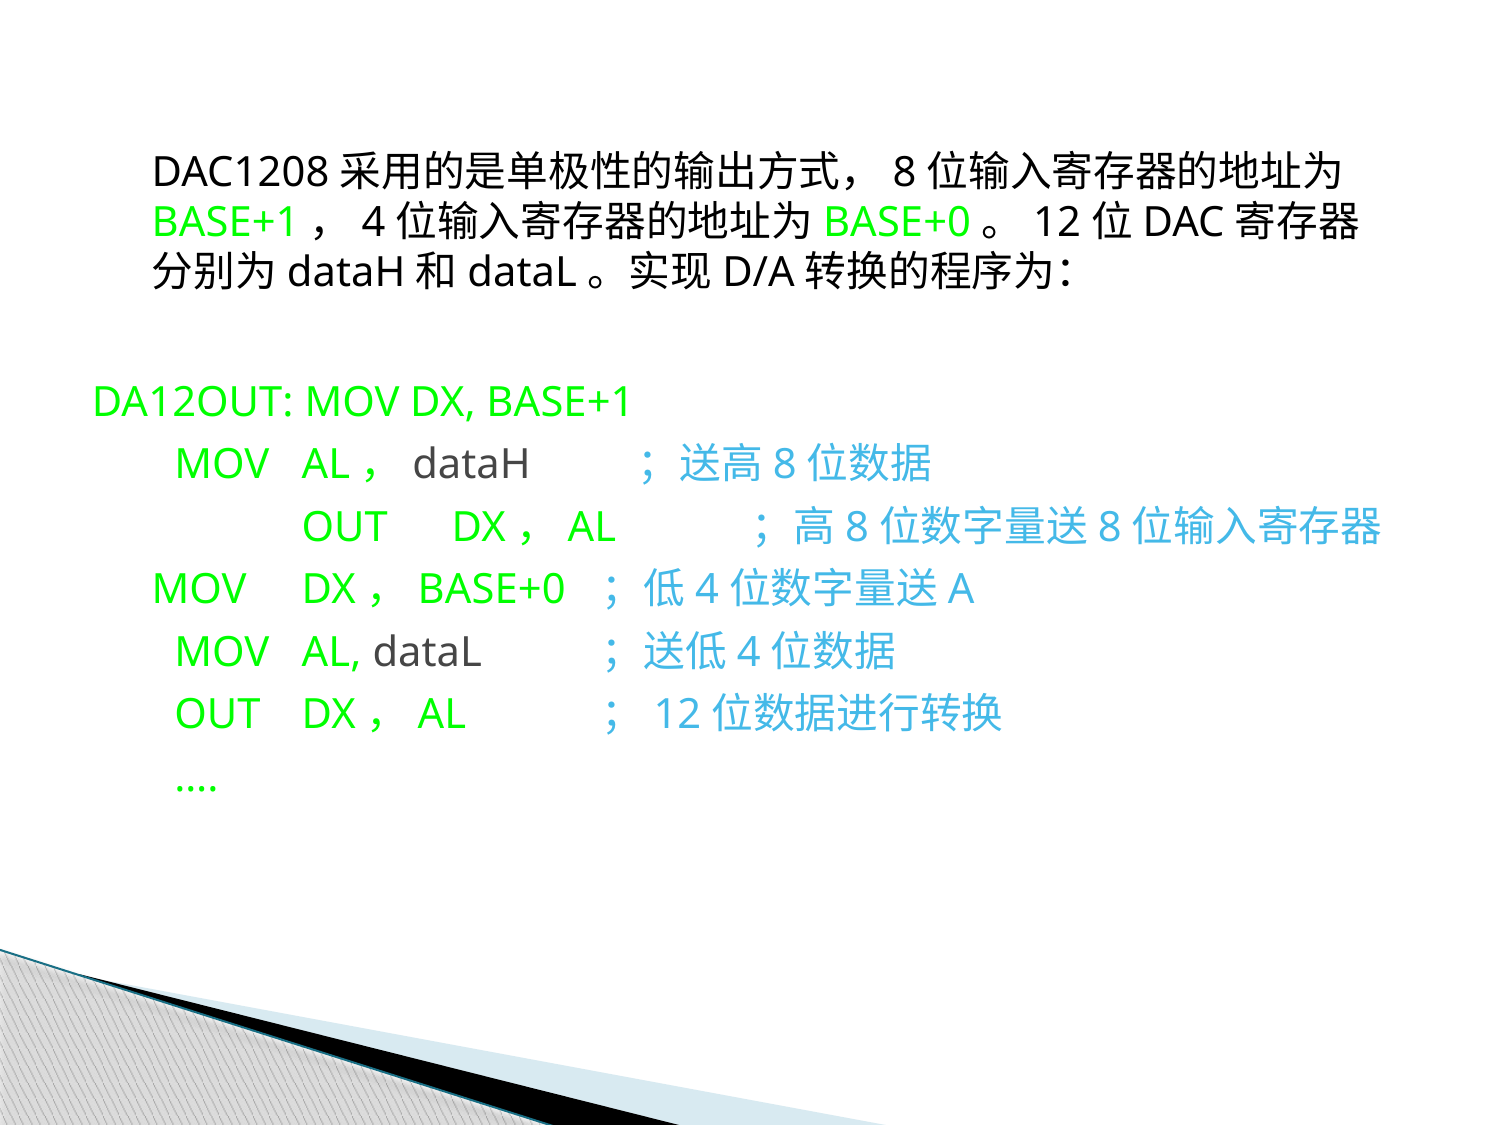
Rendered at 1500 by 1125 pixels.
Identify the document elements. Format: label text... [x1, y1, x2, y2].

list DAC1208采用的是单极性的输出方式，8位输入寄存器的地址为BASE+1，4位输入寄存器的地址为BASE+0。12位DAC寄存器分别为dataH和dataL。实现D/A转换的程序为： DA12OUT: MOV DX, BASE+1 MOV AL，dataH ；送高8位数据 OUT DX，AL ；高8位数字量送8位输入寄存器 MOV DX，BASE+0 ；低4位数字量送A MOV AL, dataL ；送低4位数据 OUT DX，AL ；12位数据进行转换 …. [76, 137, 1400, 1000]
